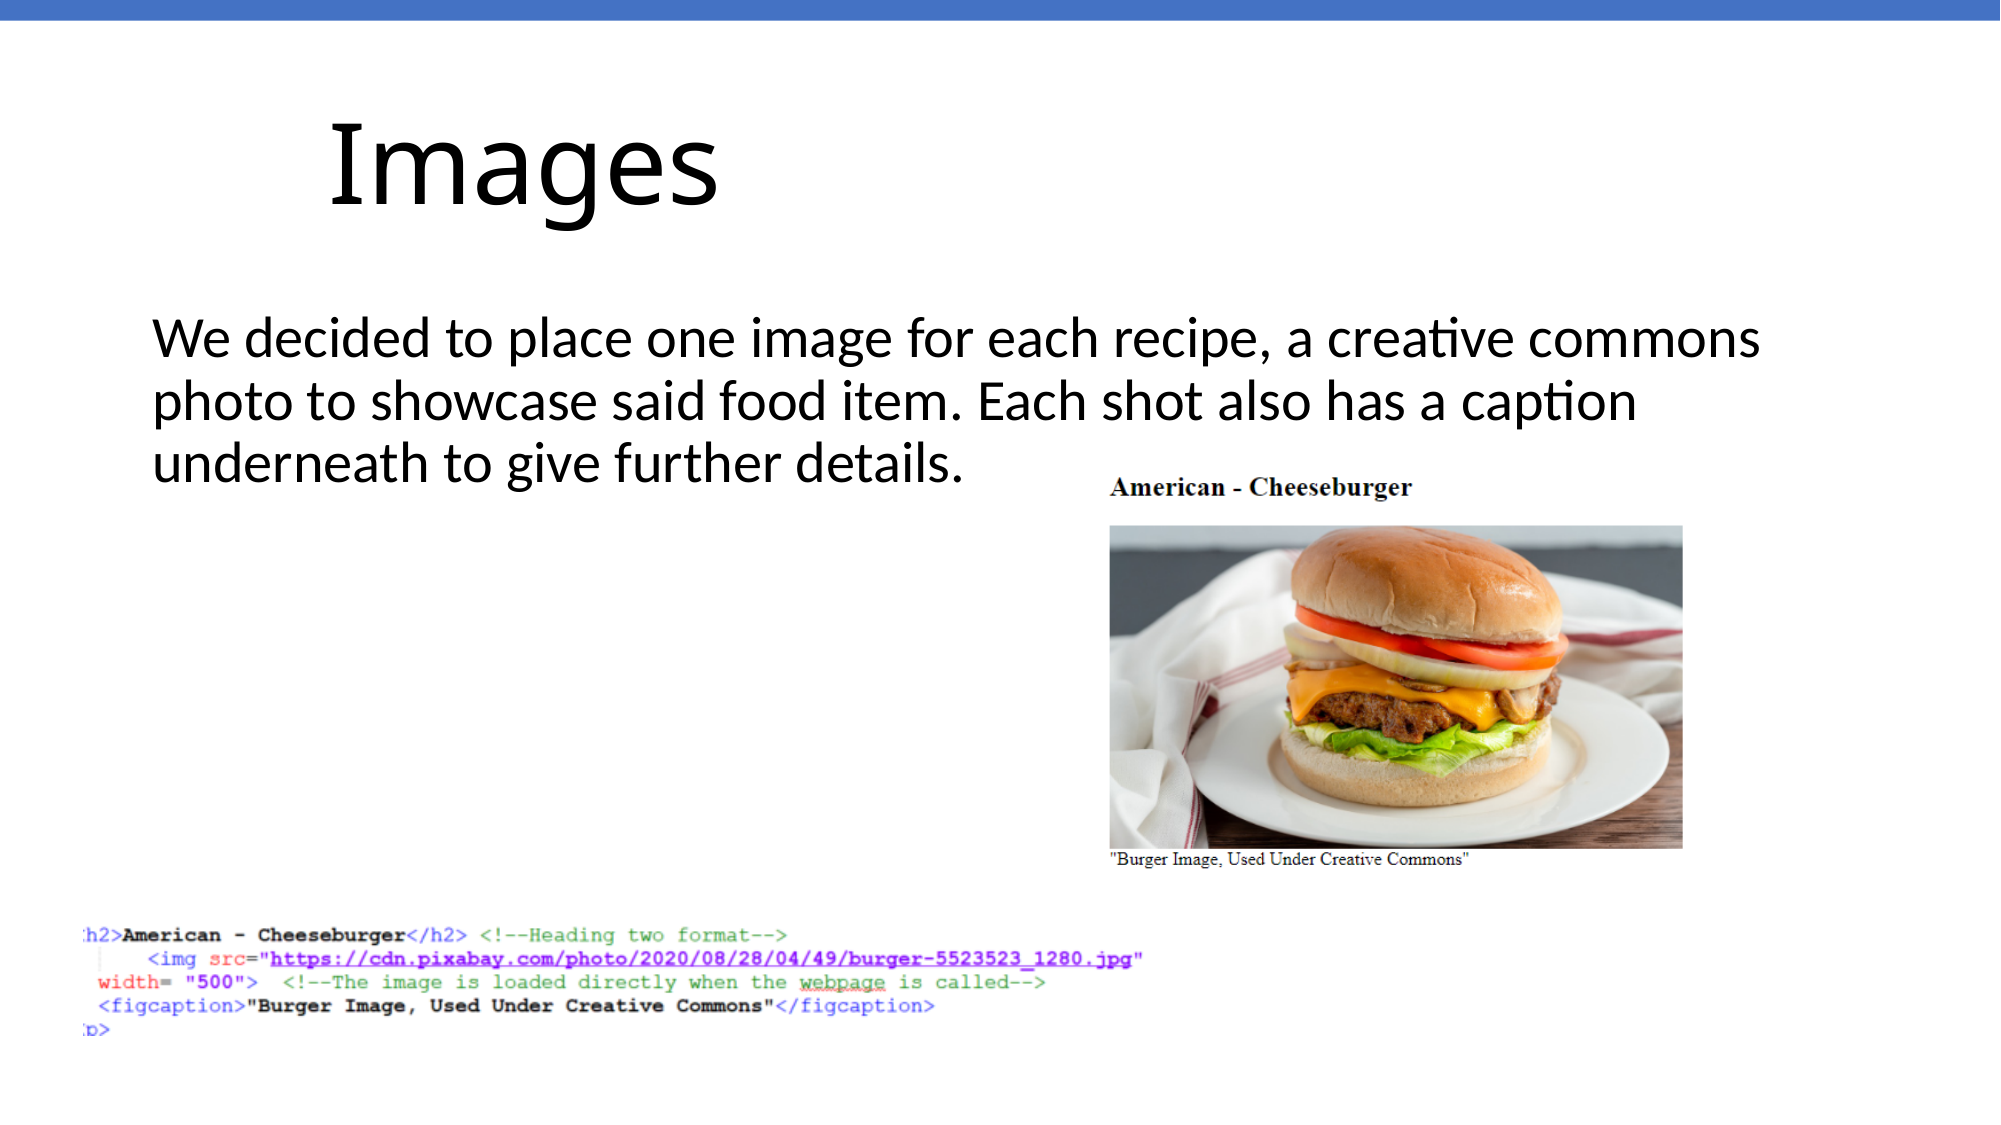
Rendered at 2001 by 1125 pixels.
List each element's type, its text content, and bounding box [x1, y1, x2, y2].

picture [1104, 474, 1716, 889]
picture [83, 924, 1197, 1036]
text_box [0, 0, 2000, 21]
list We decided to place one image for each recipe, a creative commons photo to showcase said food item. Each shot also has a caption underneath to give further details. [137, 299, 1863, 1014]
title Images [313, 59, 1863, 278]
